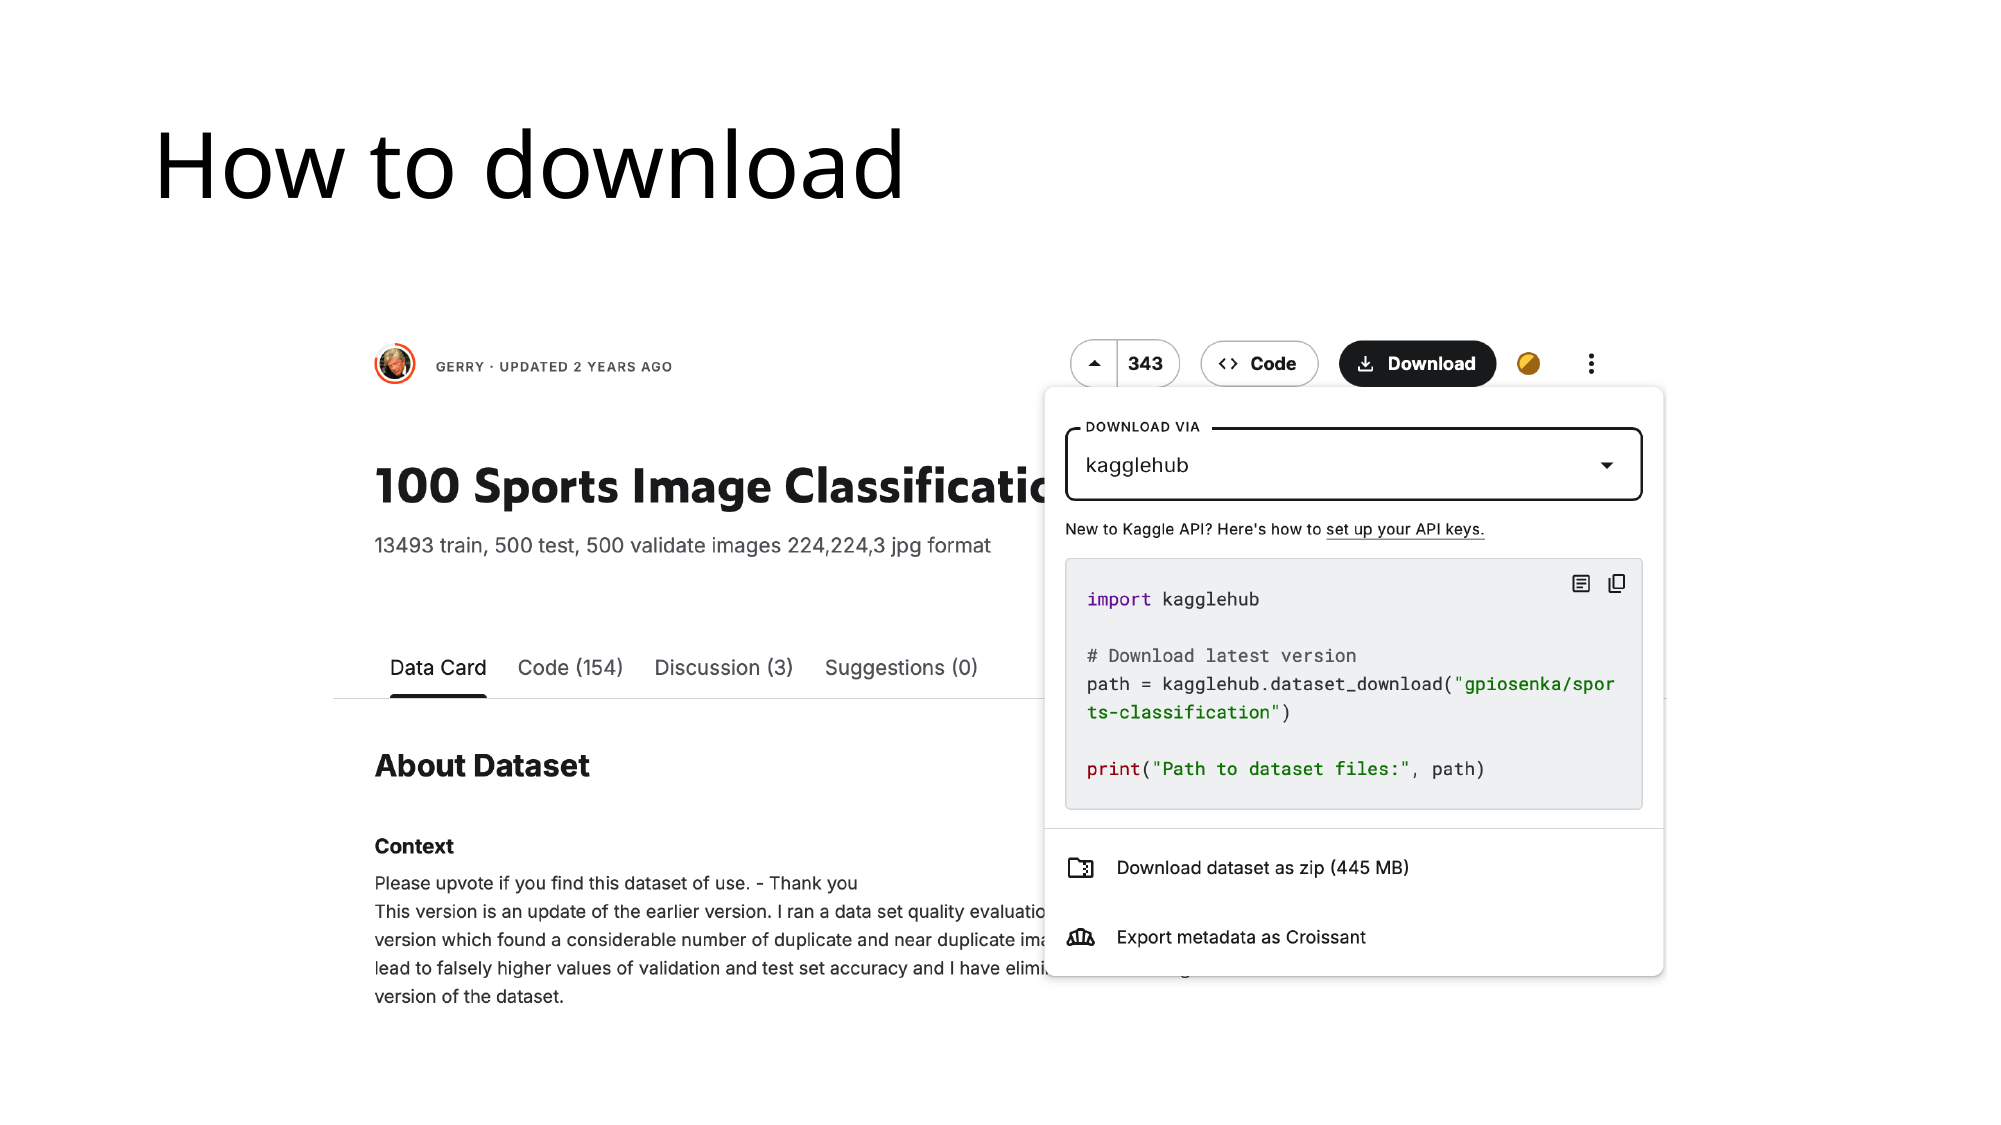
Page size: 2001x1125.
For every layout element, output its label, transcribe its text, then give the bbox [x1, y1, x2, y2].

title How to download [137, 59, 1863, 278]
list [332, 298, 1668, 1014]
